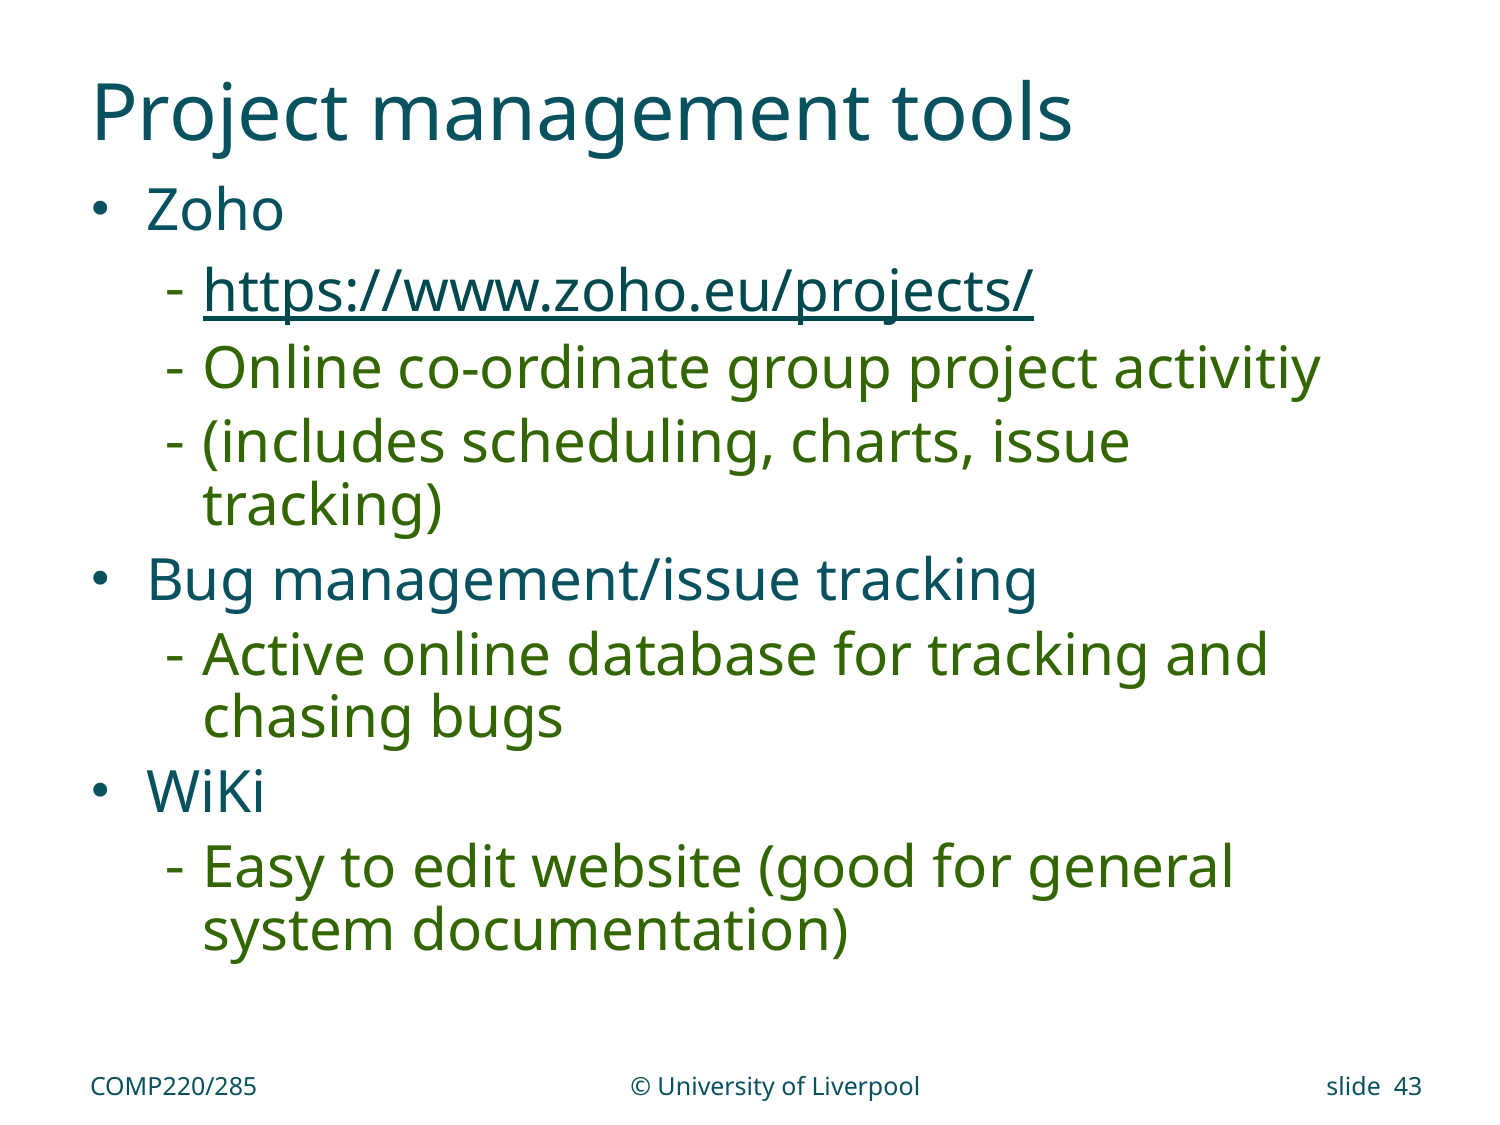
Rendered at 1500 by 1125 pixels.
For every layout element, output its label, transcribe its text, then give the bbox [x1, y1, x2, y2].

footer COMP220/285 [74, 1062, 575, 1125]
slide_number slide 43 [1212, 1062, 1438, 1113]
title Project management tools [75, 54, 1425, 164]
list Zoho https://www.zoho.eu/projects/ Online co-ordinate group project activitiy (includes scheduling, charts, issue tracking) Bug management/issue tracking Active online database for tracking and chasing bugs WiKi Easy to edit website (good for general system documentation) [75, 172, 1363, 923]
slide_number © University of Liverpool [600, 1062, 951, 1125]
